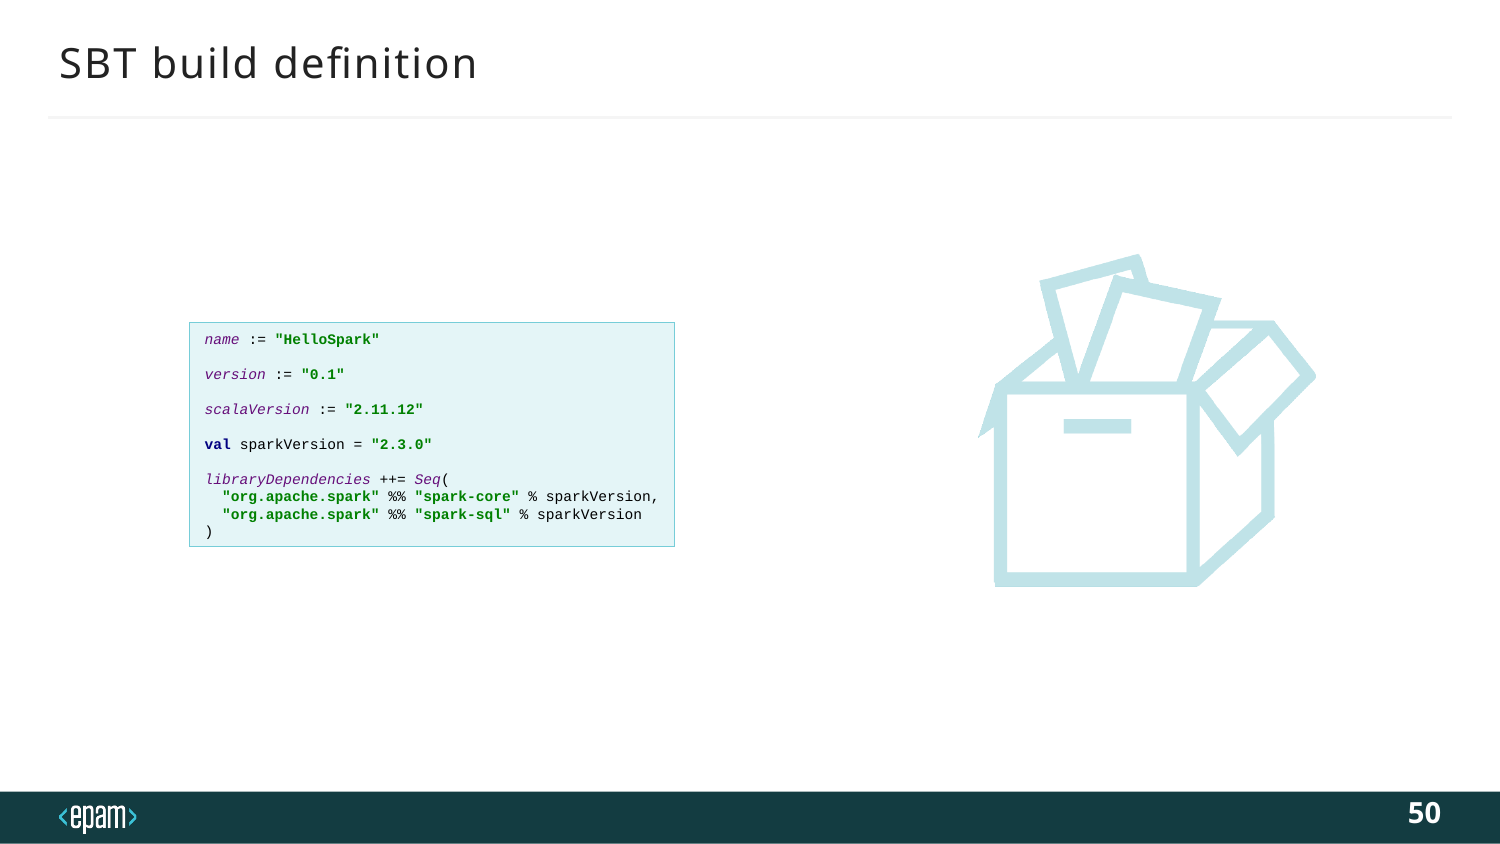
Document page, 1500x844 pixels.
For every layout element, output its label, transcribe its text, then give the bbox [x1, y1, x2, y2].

title SBT build definition [59, 37, 1442, 87]
text_box name := "HelloSpark" version := "0.1" scalaVersion := "2.11.12" val sparkVersion = "2.3.0" libraryDependencies ++= Seq( "org.apache.spark" %% "spark-core" % sparkVersion, "org.apache.spark" %% "spark-sql" % sparkVersion ) [189, 322, 675, 547]
picture [978, 253, 1316, 590]
slide_number 50 [1216, 791, 1442, 844]
